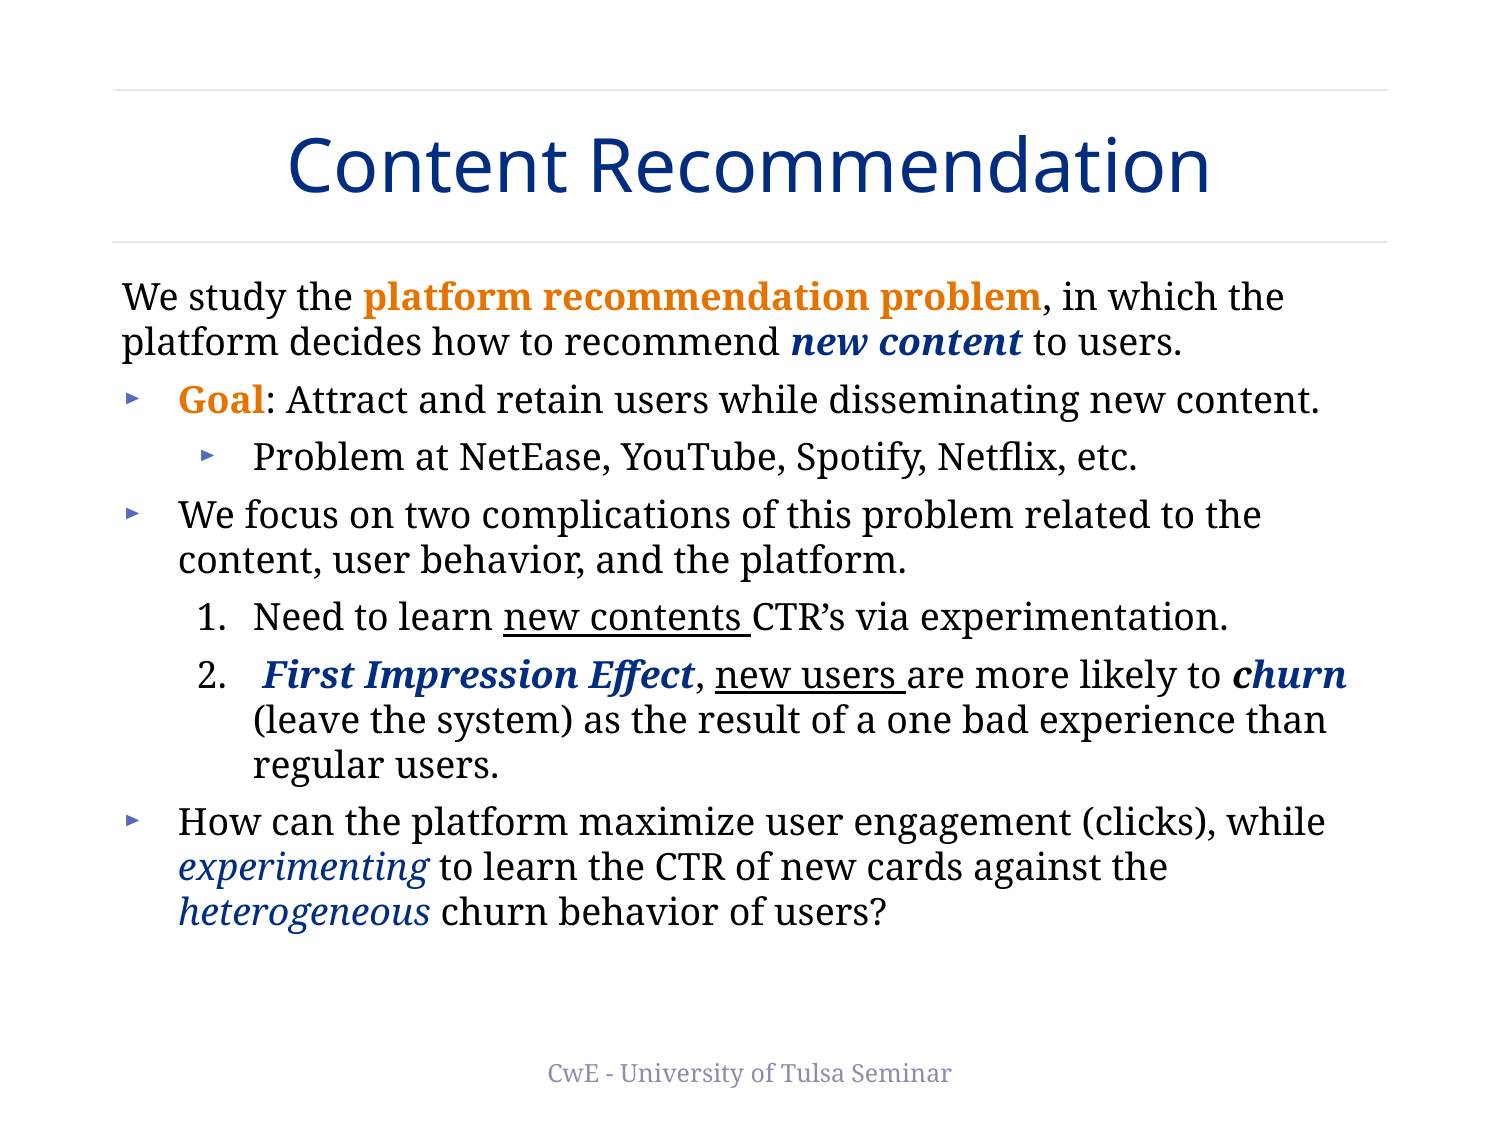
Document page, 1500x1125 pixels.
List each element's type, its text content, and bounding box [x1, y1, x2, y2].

picture [121, 807, 150, 834]
picture [121, 500, 150, 527]
picture [121, 385, 150, 412]
picture [196, 442, 225, 469]
text_box We study the platform recommendation problem, in which the platform decides how to recommend new content to users. Goal: Attract and retain users while disseminating new content. Problem at NetEase, YouTube, Spotify, Netflix, etc. We focus on two complications of this problem related to the content, user behavior, and the platform. Need to learn new contents CTR’s via experimentation. First Impression Effect, new users are more likely to churn (leave the system) as the result of a one bad experience than regular users. How can the platform maximize user engagement (clicks), while experimenting to learn the CTR of new cards against the heterogeneous churn behavior of users? [106, 265, 1397, 1125]
title Content Recommendation [103, 59, 1397, 278]
